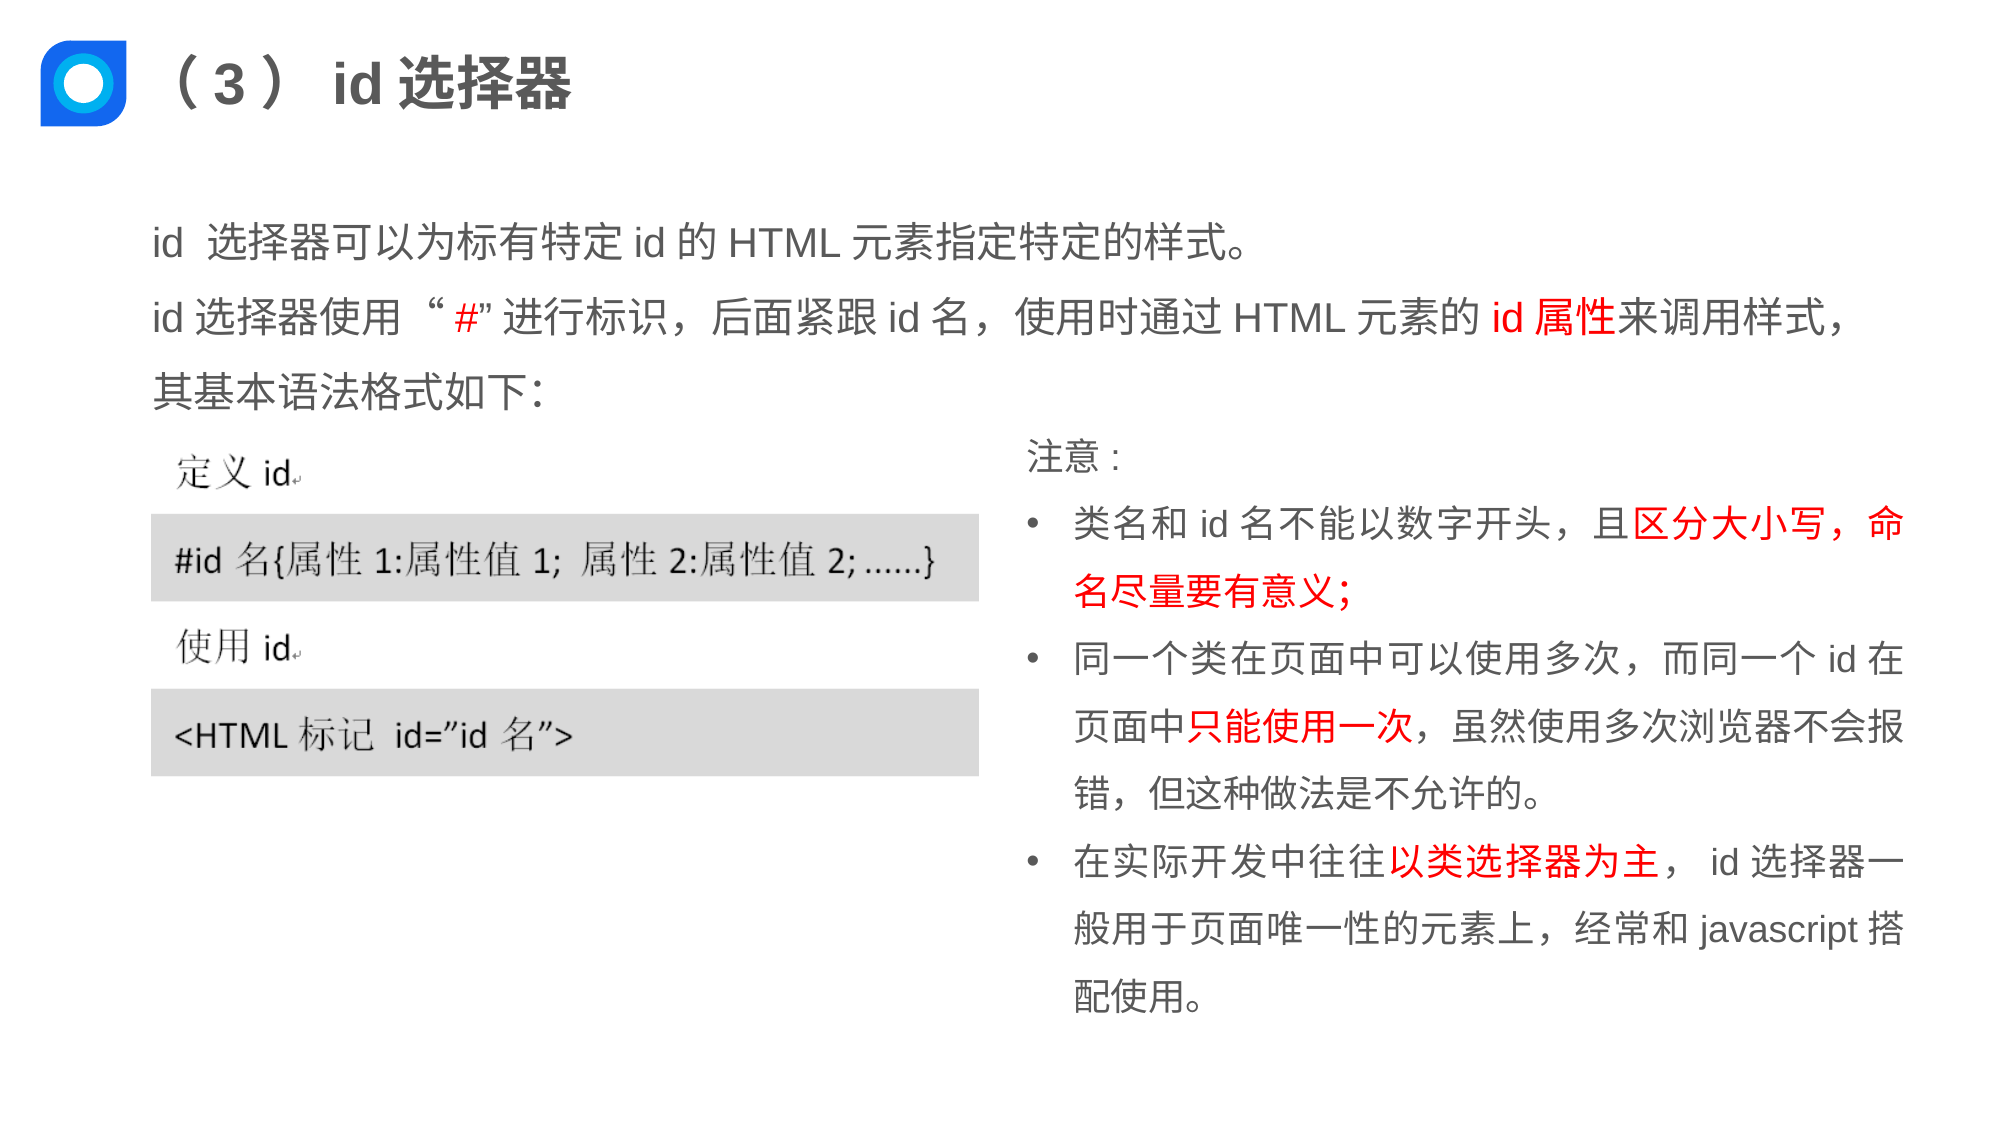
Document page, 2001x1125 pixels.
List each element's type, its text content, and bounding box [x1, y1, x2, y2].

picture [151, 434, 979, 780]
text_box （3）id选择器 [126, 38, 1930, 124]
text_box id 选择器可以为标有特定id的HTML元素指定特定的样式。 id选择器使用“#”进行标识，后面紧跟id名，使用时通过HTML元素的id属性来调用样式，其基本语法格式如下： [137, 183, 1856, 426]
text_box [40, 40, 127, 127]
text_box 注意: 类名和id名不能以数字开头，且区分大小写，命名尽量要有意义； 同一个类在页面中可以使用多次，而同一个id在页面中只能使用一次，虽然使用多次浏览器不会报错，但这种做法是不允许的。 在实际开发中往往以类选择器为主，id选择器一般用于页面唯一性的元素上，经常和javascript搭配使用。 [1011, 425, 1921, 1026]
